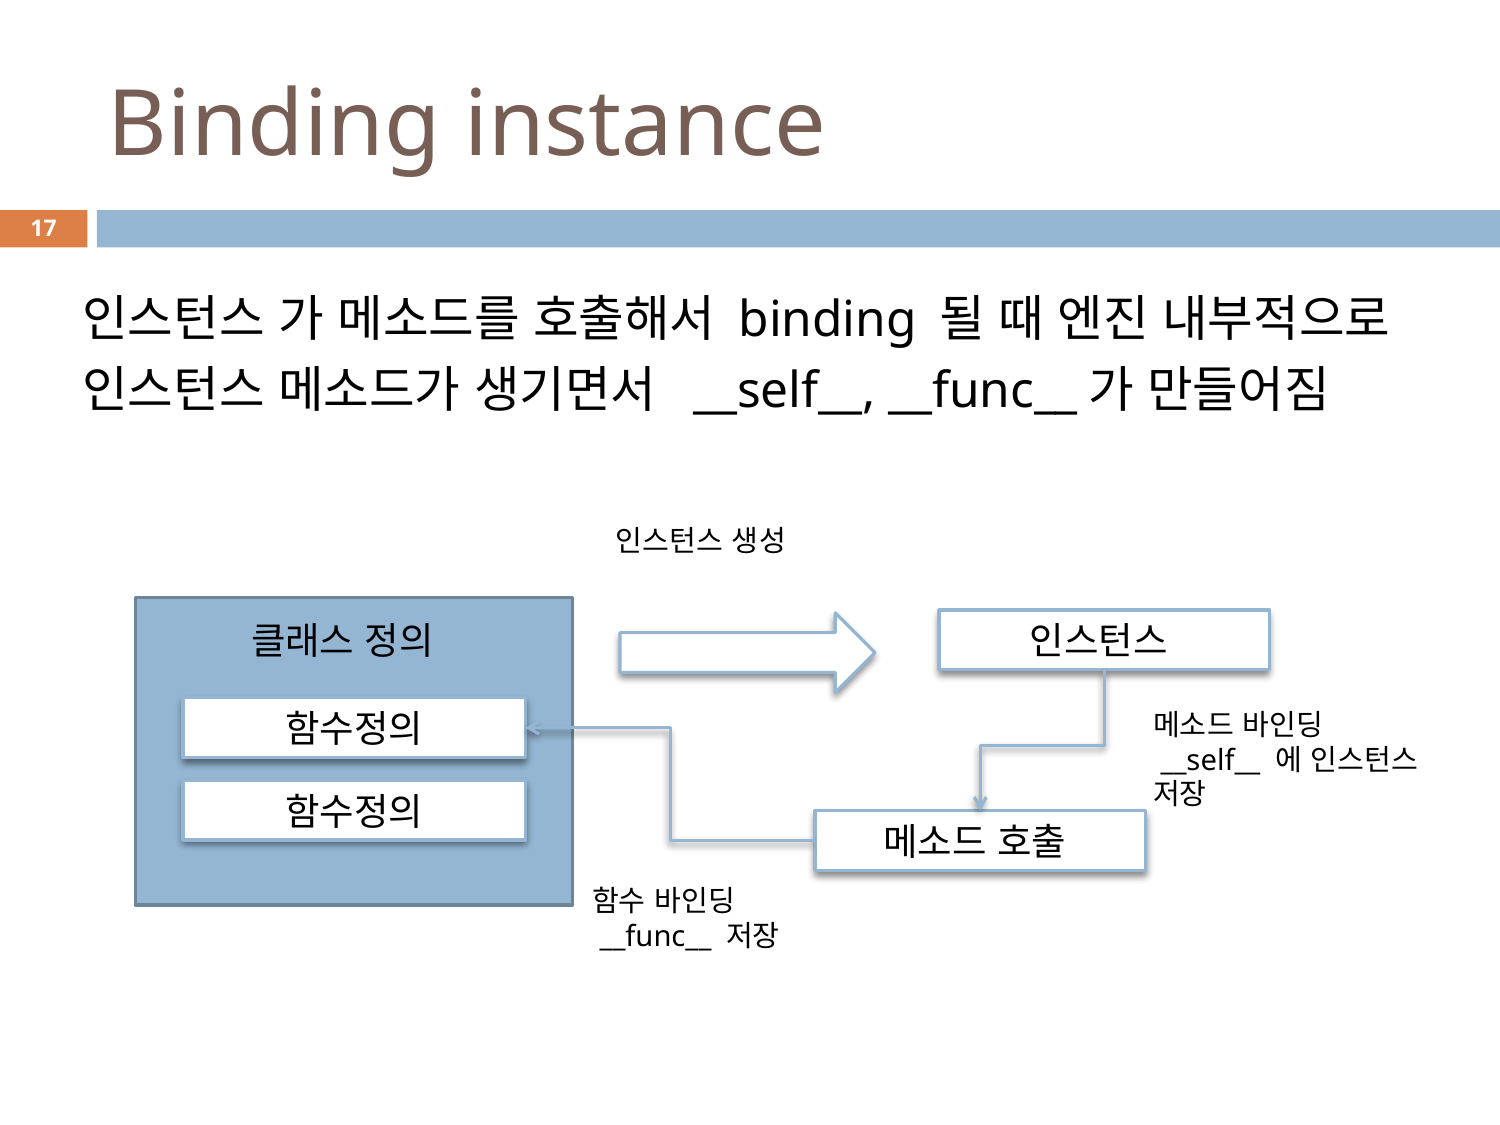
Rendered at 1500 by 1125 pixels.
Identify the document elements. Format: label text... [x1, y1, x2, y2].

text_box 함수정의 [183, 697, 526, 758]
text_box 클래스 정의 [183, 609, 502, 670]
text_box [620, 612, 876, 693]
text_box [135, 597, 573, 906]
title Binding instance [99, 36, 1439, 201]
text_box 메소드 호출 [814, 810, 1146, 871]
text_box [972, 677, 1113, 803]
text_box 메소드 바인딩 __self__ 에 인스턴스 저장 [1145, 698, 1453, 819]
text_box 인스턴스 [938, 610, 1270, 670]
list 인스턴스 가 메소드를 호출해서 binding 될 때 엔진 내부적으로 인스턴스 메소드가 생기면서 __self__, __func__가 만들어짐 [74, 266, 1426, 493]
text_box 인스턴스 생성 [608, 515, 880, 566]
text_box 함수 바인딩 __func__ 저장 [584, 875, 892, 961]
slide_number 17 [19, 205, 68, 252]
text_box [525, 727, 816, 841]
text_box 함수정의 [183, 780, 519, 841]
